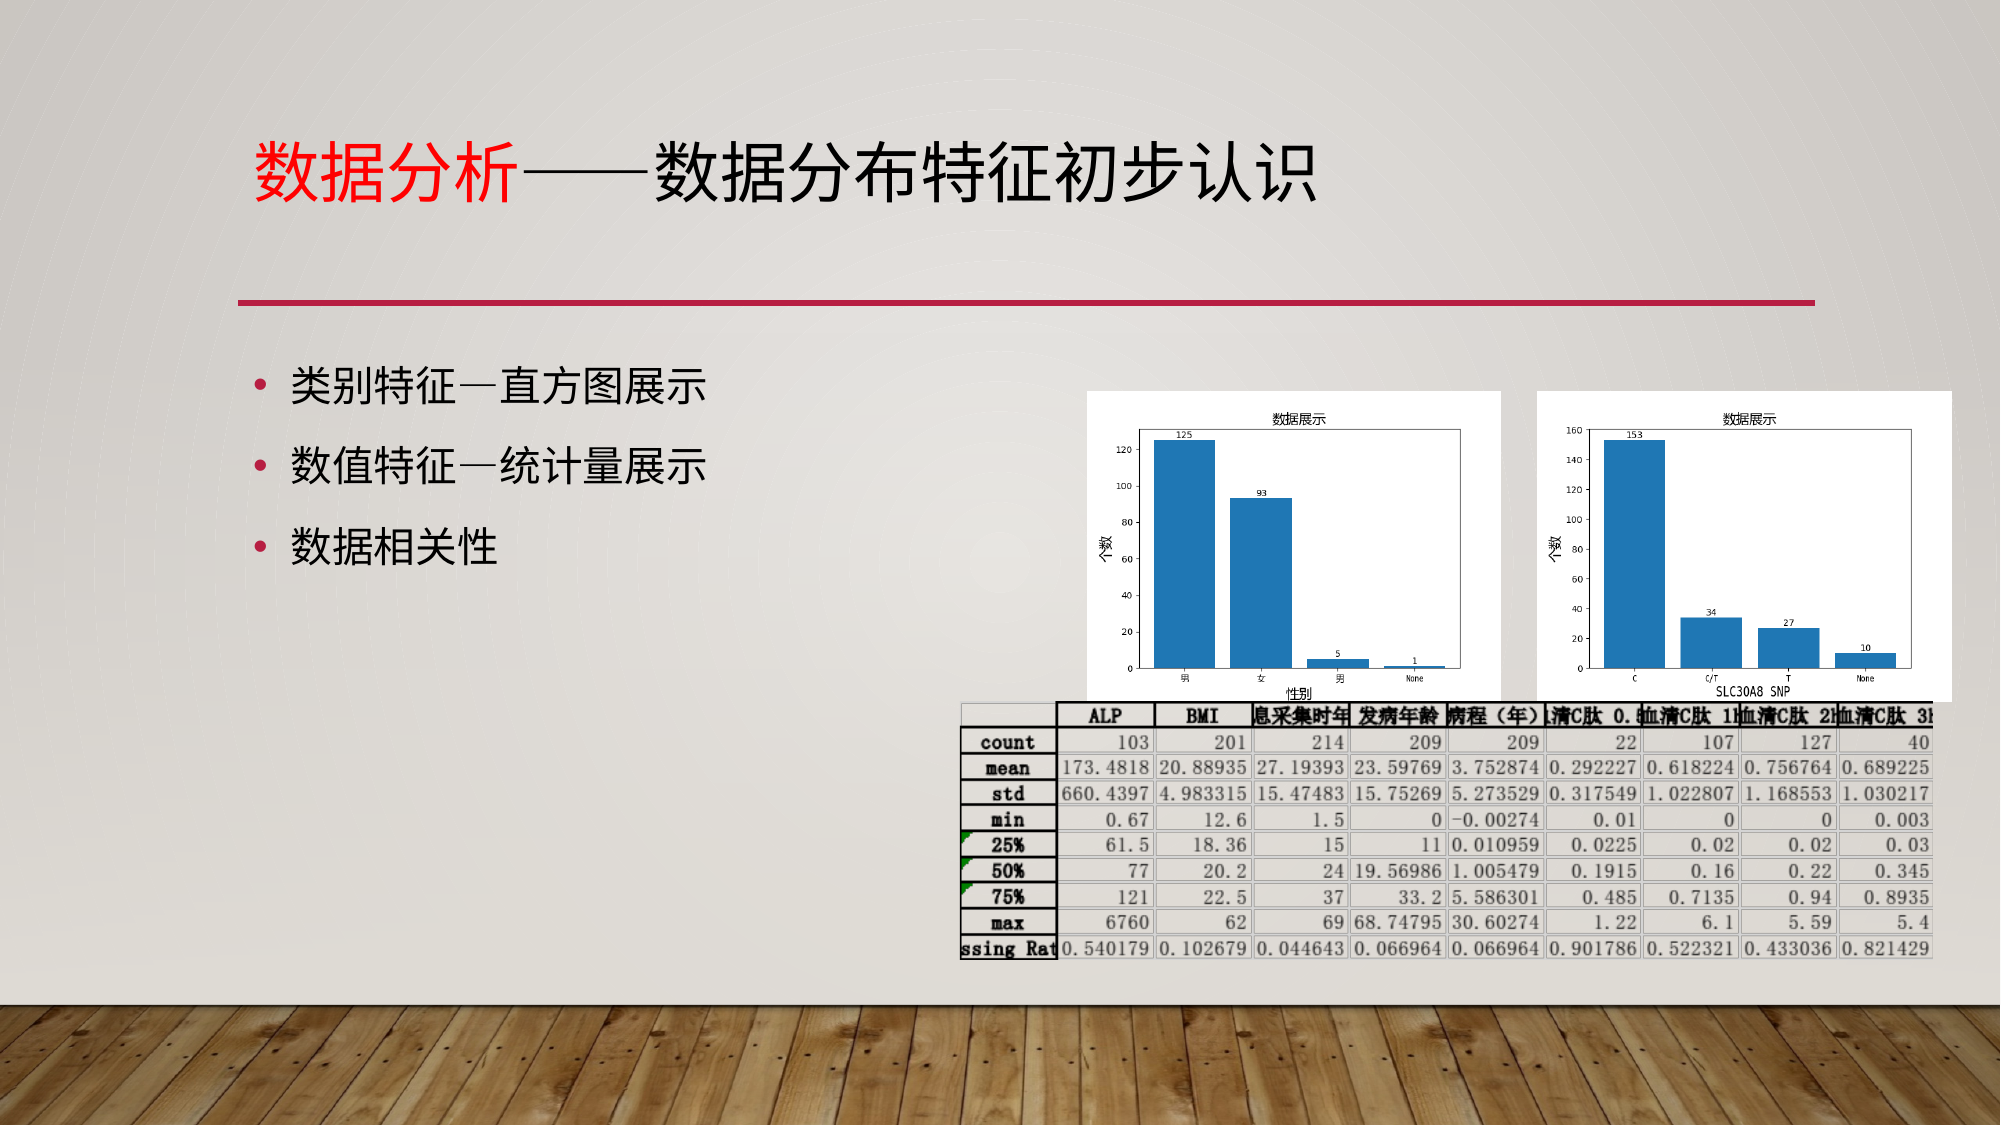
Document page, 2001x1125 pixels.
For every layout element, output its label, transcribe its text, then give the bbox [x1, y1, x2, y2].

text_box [959, 700, 1934, 960]
title 数据分析——数据分布特征初步认识 [238, 131, 1814, 305]
list 类别特征—直方图展示 数值特征—统计量展示 数据相关性 [238, 341, 825, 747]
picture [1087, 390, 1502, 700]
picture [0, 1005, 2000, 1125]
picture [1537, 390, 1952, 702]
